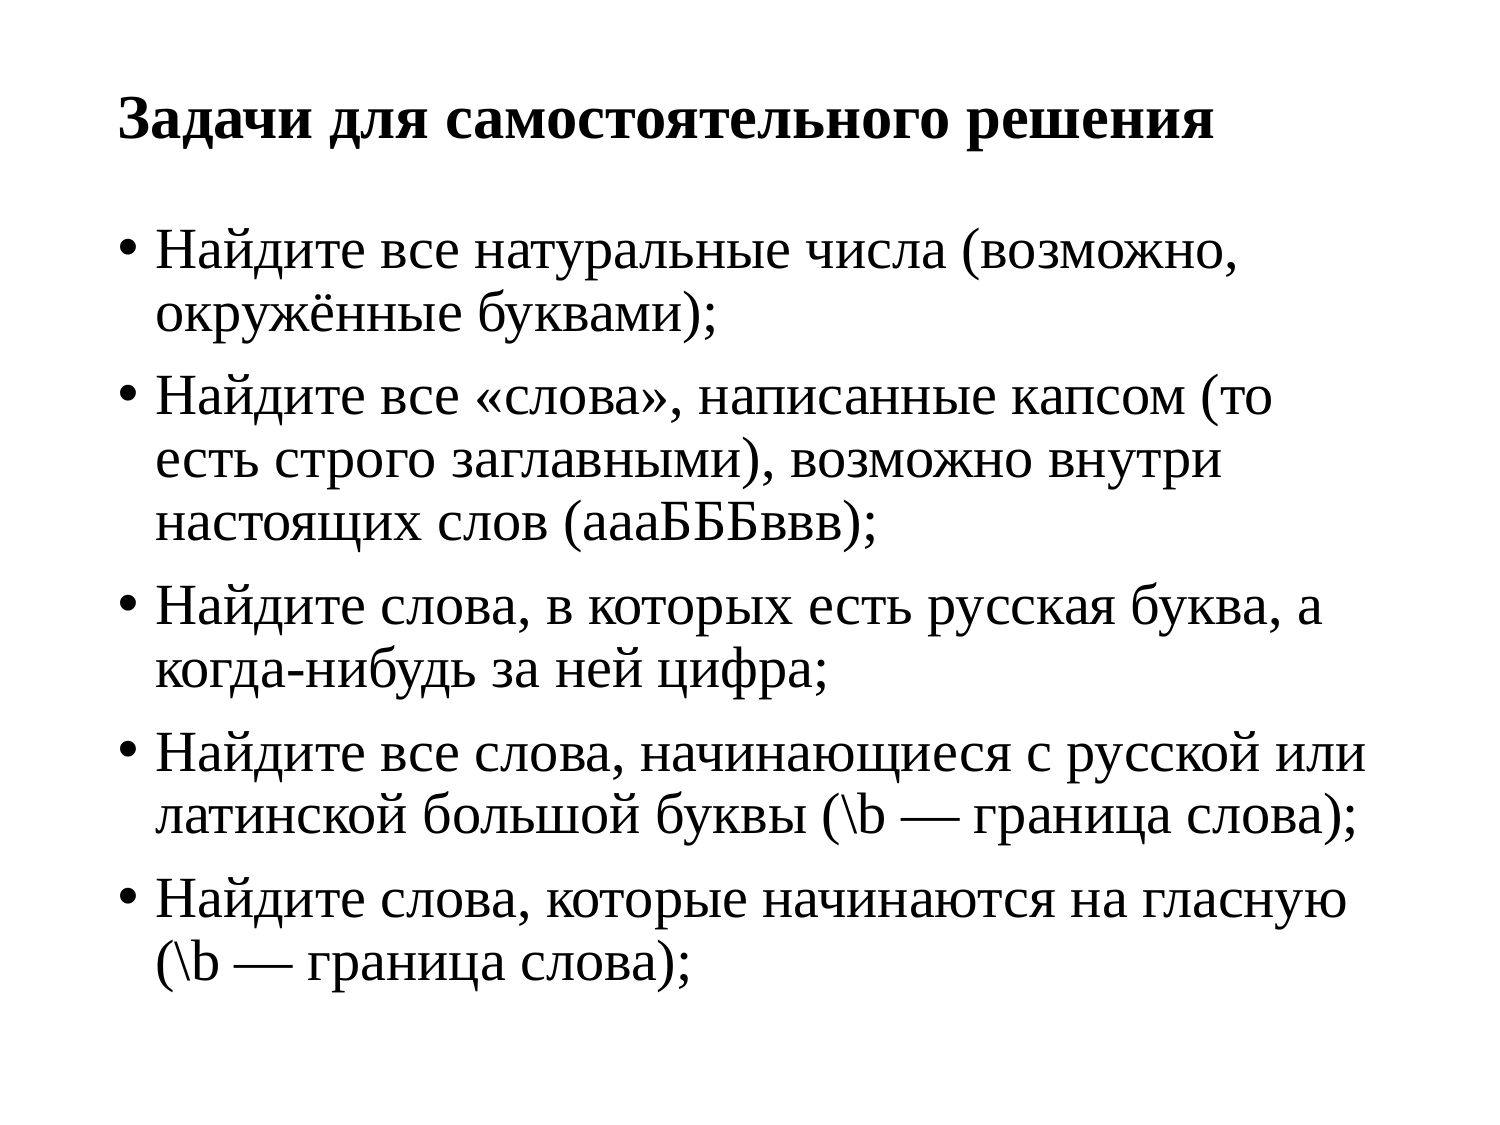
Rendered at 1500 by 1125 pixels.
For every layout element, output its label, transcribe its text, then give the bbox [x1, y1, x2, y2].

text_box Задачи для самостоятельного решения [103, 59, 1397, 177]
text_box Найдите все натуральные числа (возможно, окружённые буквами); Найдите все «слова», написанные капсом (то есть строго заглавными), возможно внутри настоящих слов (аааБББввв); Найдите слова, в которых есть русская буква, а когда-нибудь за ней цифра; Найдите все слова, начинающиеся с русской или латинской большой буквы (\b — граница слова); Найдите слова, которые начинаются на гласную (\b — граница слова); [103, 210, 1397, 1092]
